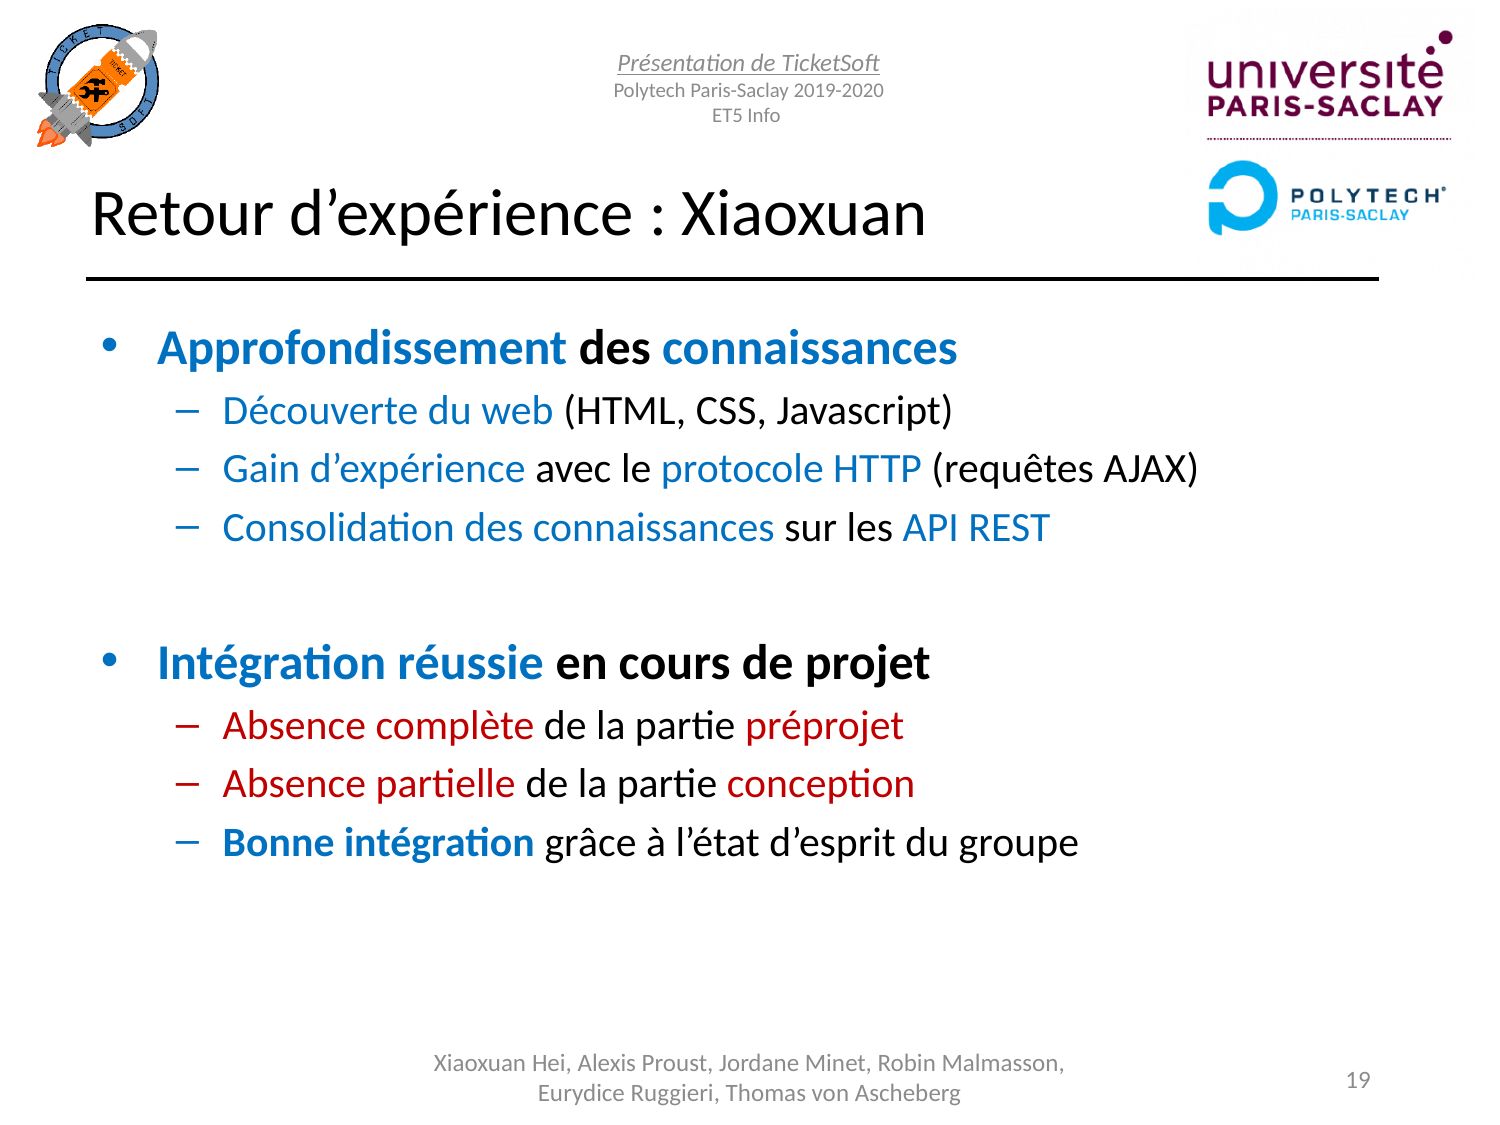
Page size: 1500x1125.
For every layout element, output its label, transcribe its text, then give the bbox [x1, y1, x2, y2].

title Retour d’expérience : Xiaoxuan [76, 149, 1046, 268]
picture [37, 24, 160, 148]
slide_number 19 [1274, 1048, 1386, 1108]
footer Xiaoxuan Hei, Alexis Proust, Jordane Minet, Robin Malmasson, Eurydice Ruggieri, Thomas von Ascheberg [410, 1046, 1090, 1107]
picture [1184, 7, 1475, 287]
text_box Présentation de TicketSoft Polytech Paris-Saclay 2019-2020 ET5 Info [511, 45, 987, 129]
list Approfondissement des connaissances Découverte du web (HTML, CSS, Javascript) Gain d’expérience avec le protocole HTTP (requêtes AJAX) Consolidation des connaissances sur les API REST Intégration réussie en cours de projet Absence complète de la partie préprojet Absence partielle de la partie conception Bonne intégration grâce à l’état d’esprit du groupe [85, 306, 1380, 1005]
